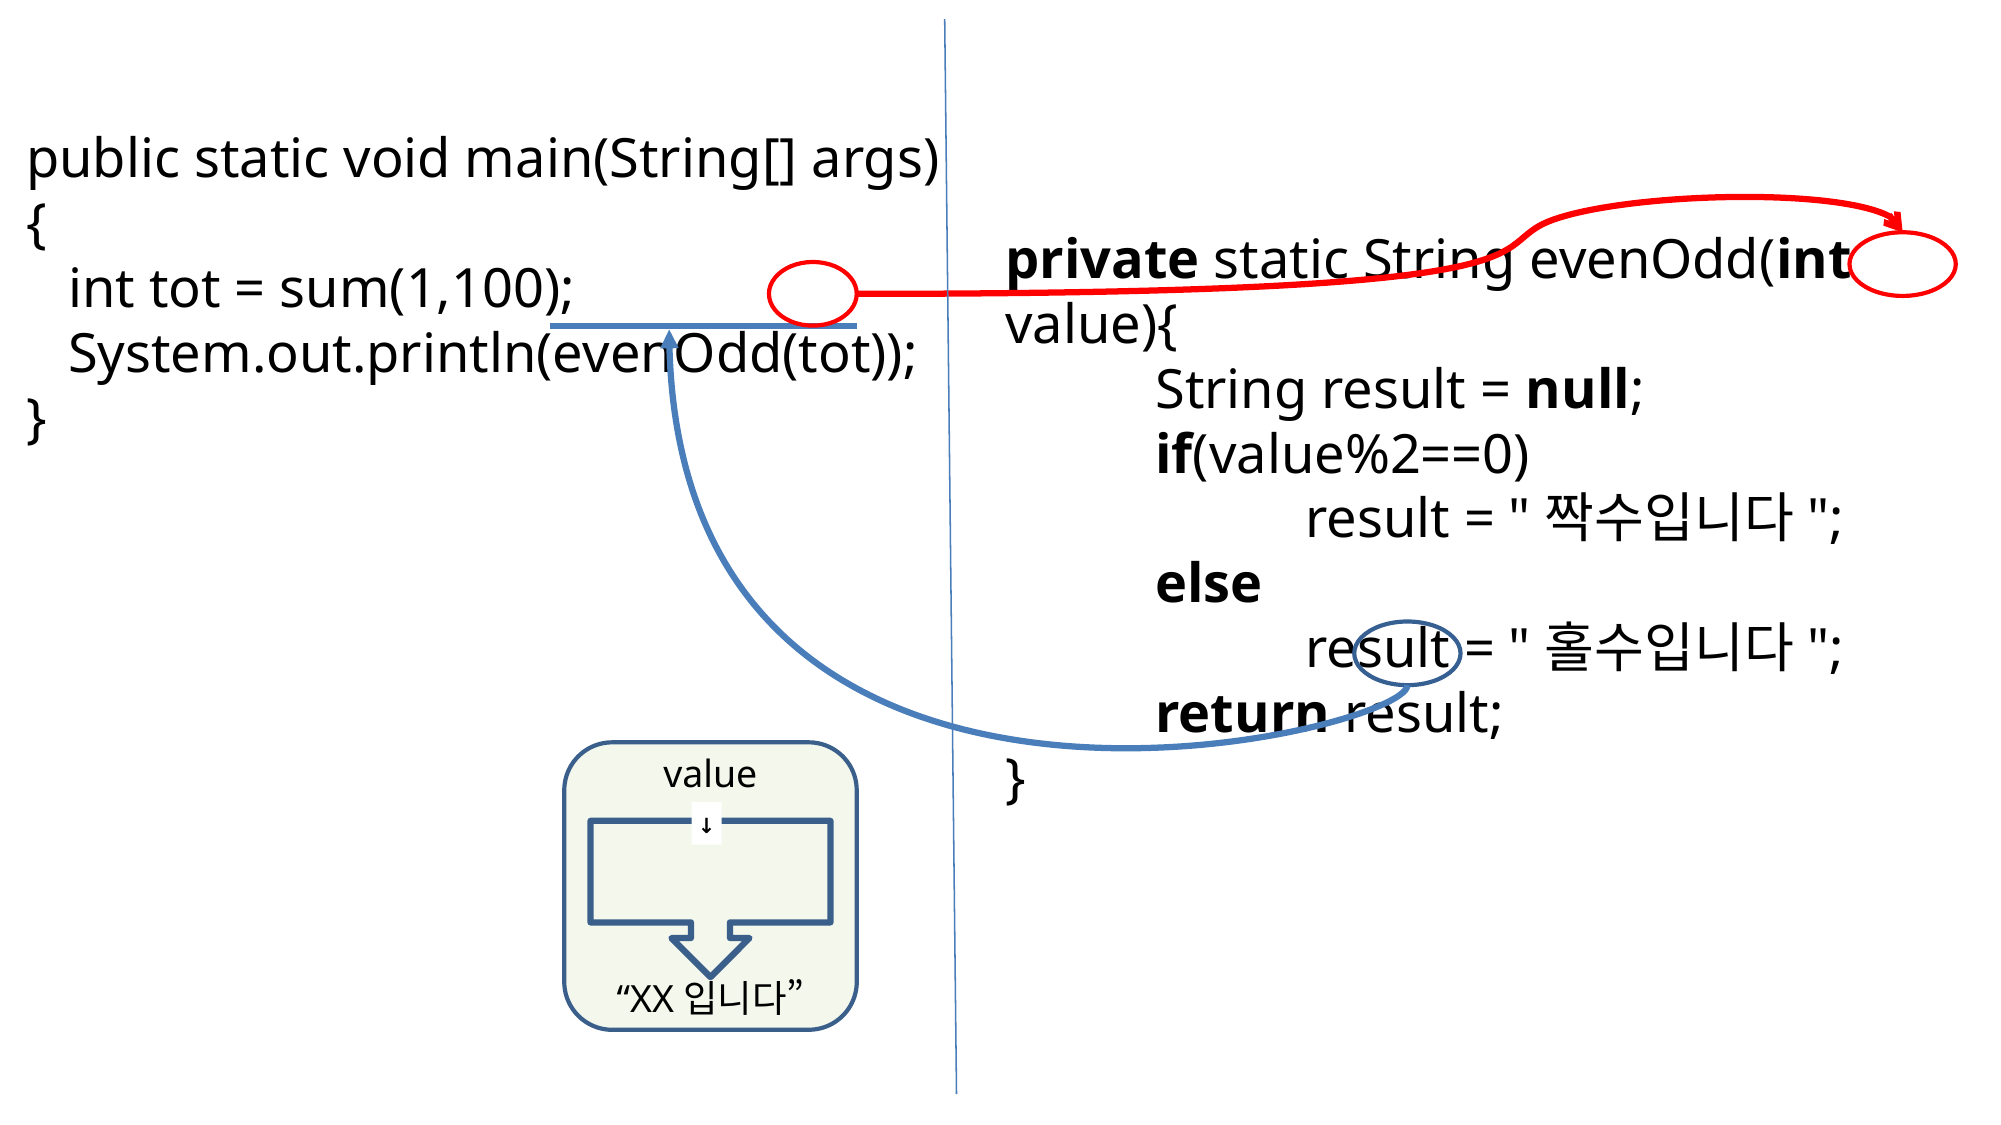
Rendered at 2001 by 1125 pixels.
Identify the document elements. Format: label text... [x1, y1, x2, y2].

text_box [944, 18, 957, 136]
text_box [562, 745, 590, 1027]
text_box value “XX입니다” [590, 985, 831, 1028]
text_box value “XX입니다” [590, 742, 831, 801]
text_box [766, 259, 855, 324]
text_box [831, 745, 859, 1027]
text_box [592, 1028, 829, 1032]
text_box [1903, 230, 1958, 298]
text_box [590, 801, 831, 978]
text_box [1352, 619, 1463, 688]
text_box public static void main(String[] args){ int tot = sum(1,100); System.out.println(evenOdd(tot)); } [11, 116, 939, 456]
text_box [1221, 232, 1903, 295]
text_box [944, 885, 957, 1095]
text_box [860, 138, 1217, 877]
text_box private static String evenOdd(int value){ String result = null; if(value%2==0) result = "짝수입니다"; else result = "홀수입니다"; return result; } [1221, 216, 2000, 816]
